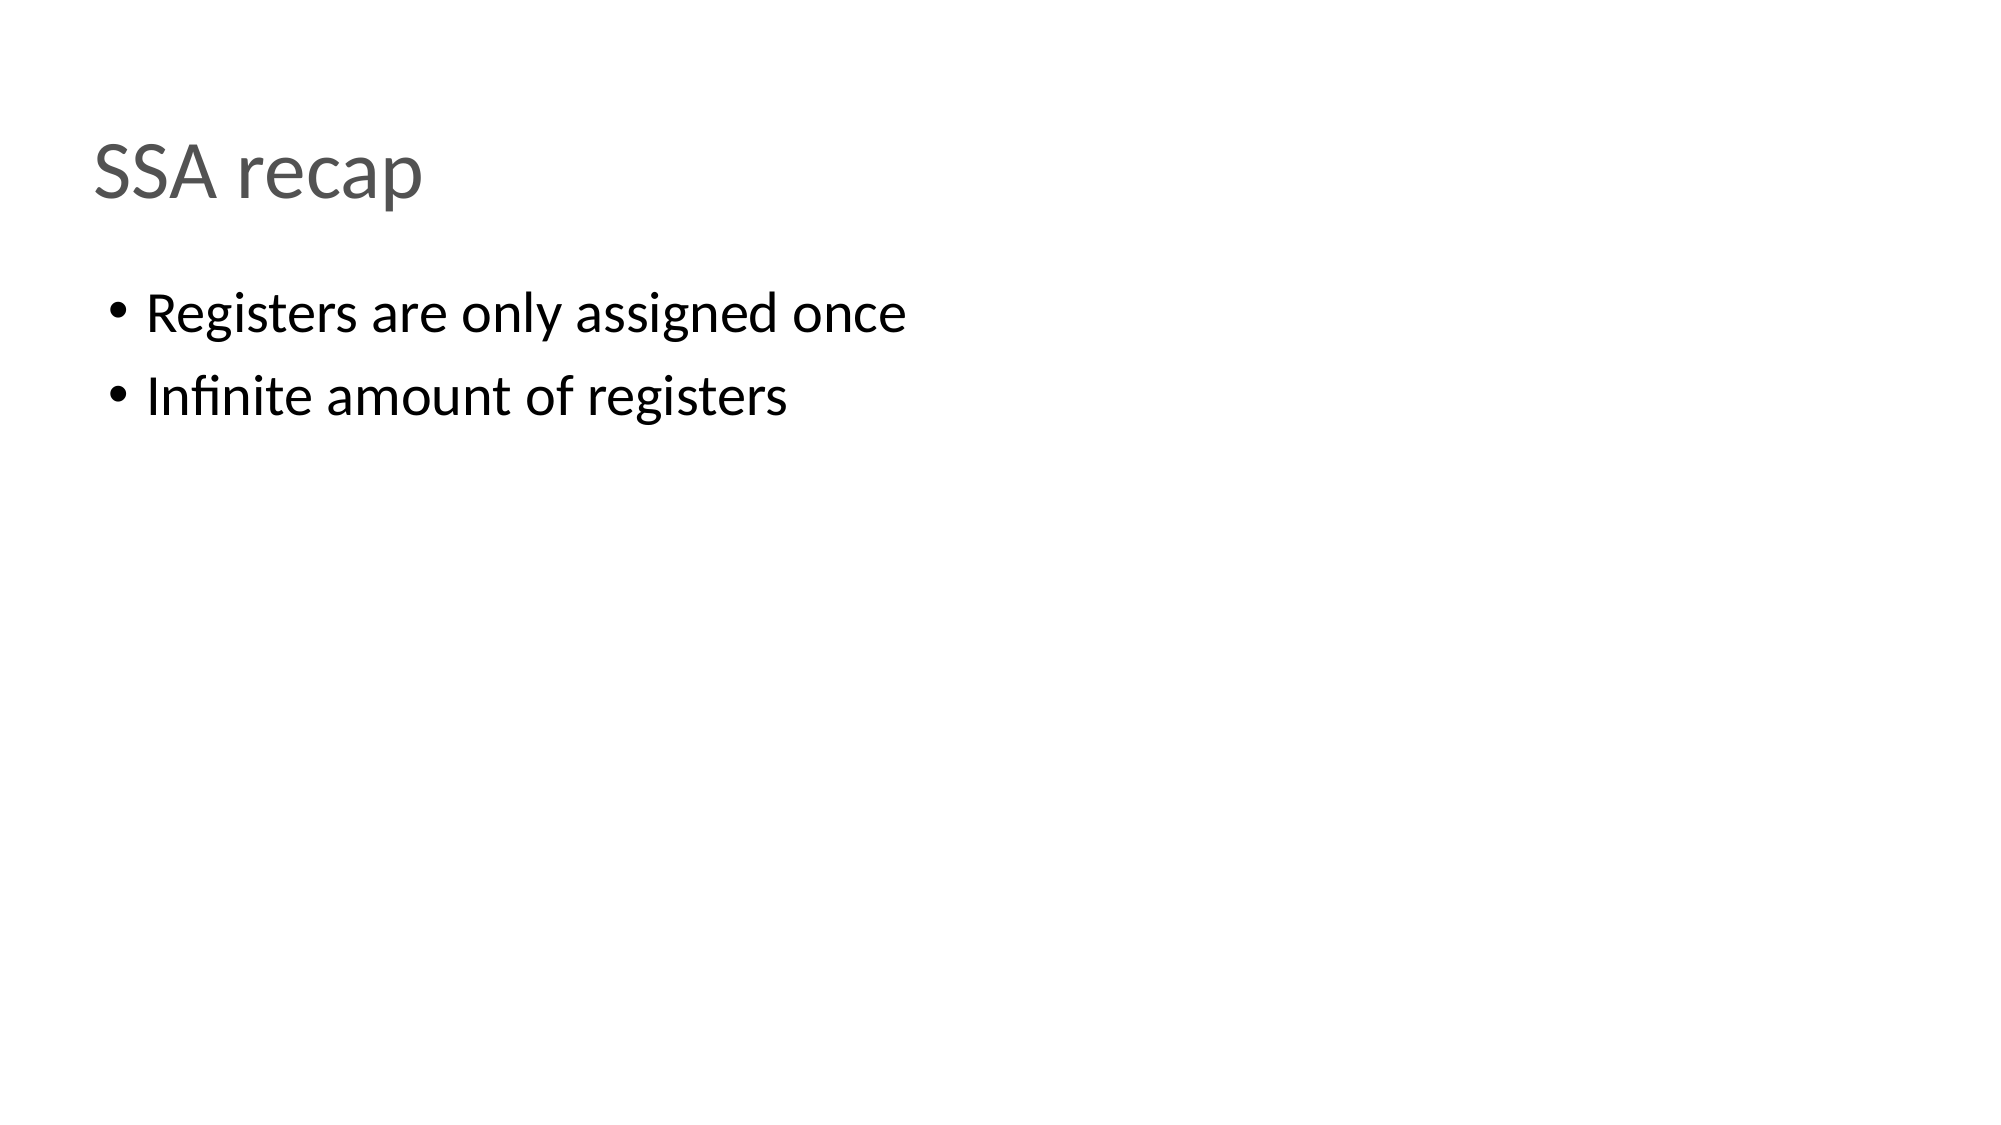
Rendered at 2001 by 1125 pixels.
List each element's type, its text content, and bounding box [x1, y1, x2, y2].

title SSA recap [93, 93, 1900, 250]
list Registers are only assigned once Infinite amount of registers [93, 274, 1900, 1025]
